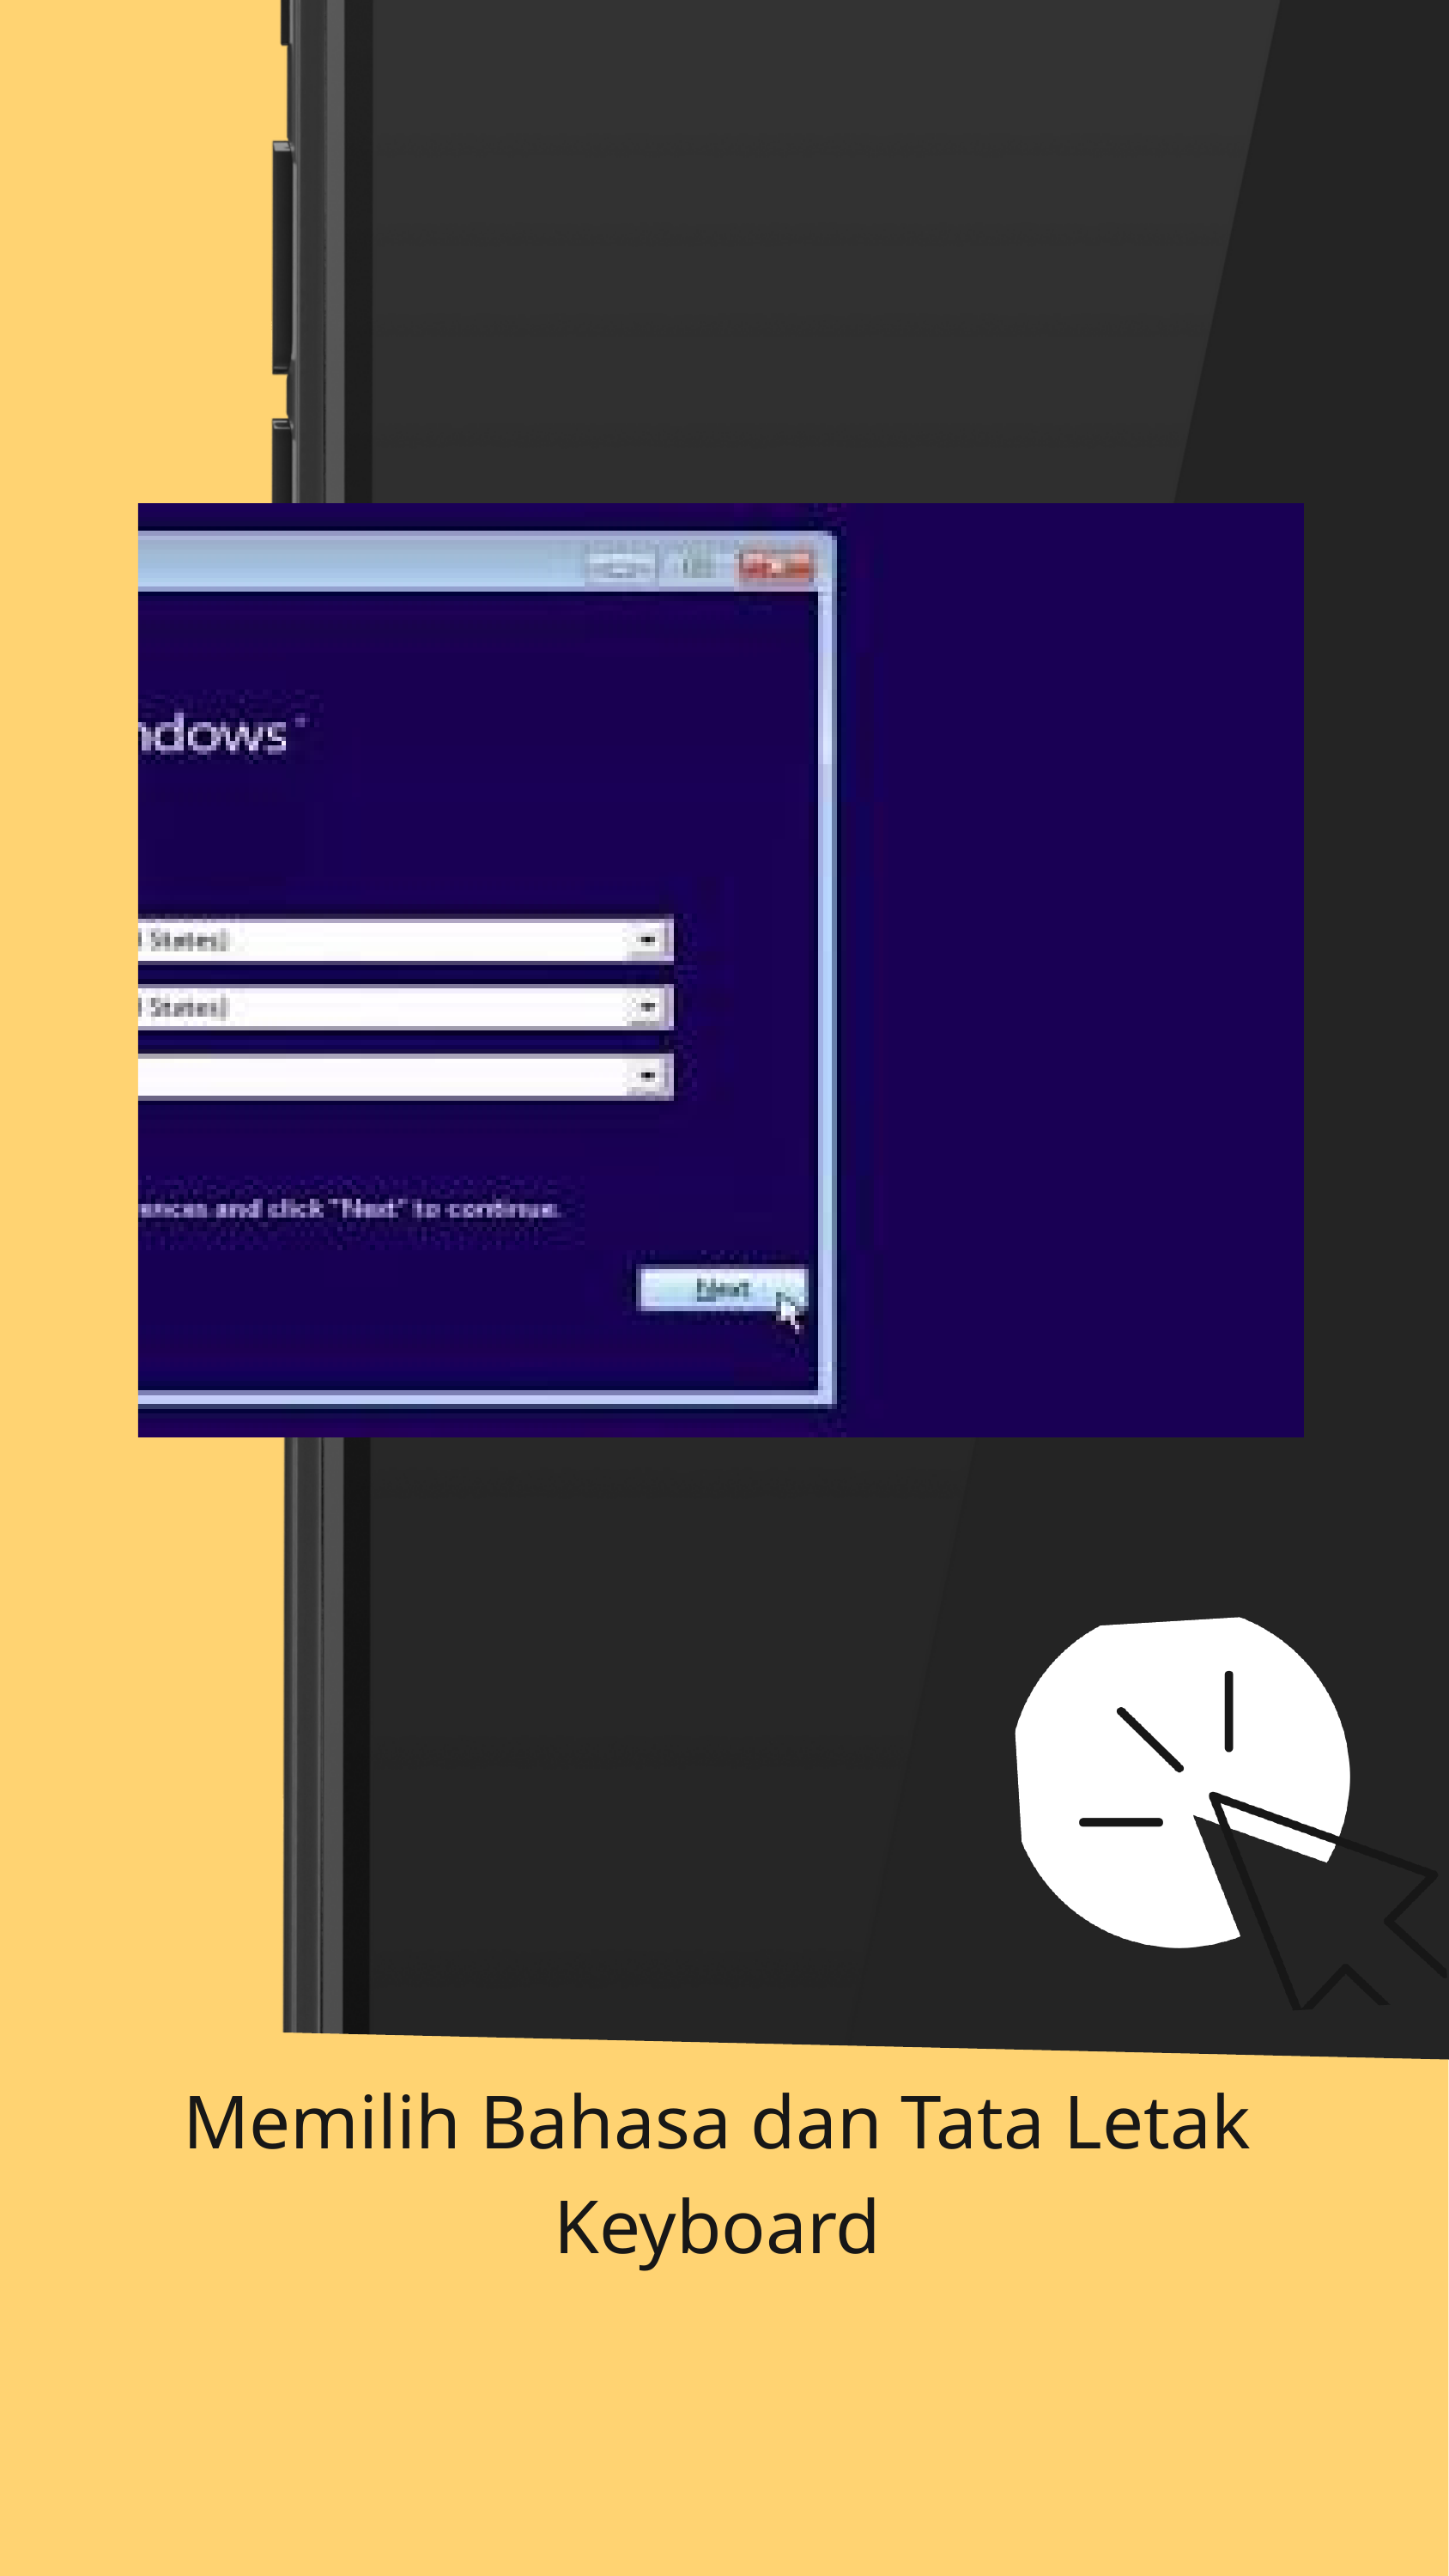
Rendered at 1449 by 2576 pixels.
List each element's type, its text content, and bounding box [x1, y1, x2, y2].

text_box [137, 503, 1304, 1437]
text_box [1009, 1606, 1449, 2026]
text_box Memilih Bahasa dan Tata Letak Keyboard [38, 2059, 1397, 2269]
text_box [0, 0, 1449, 2060]
